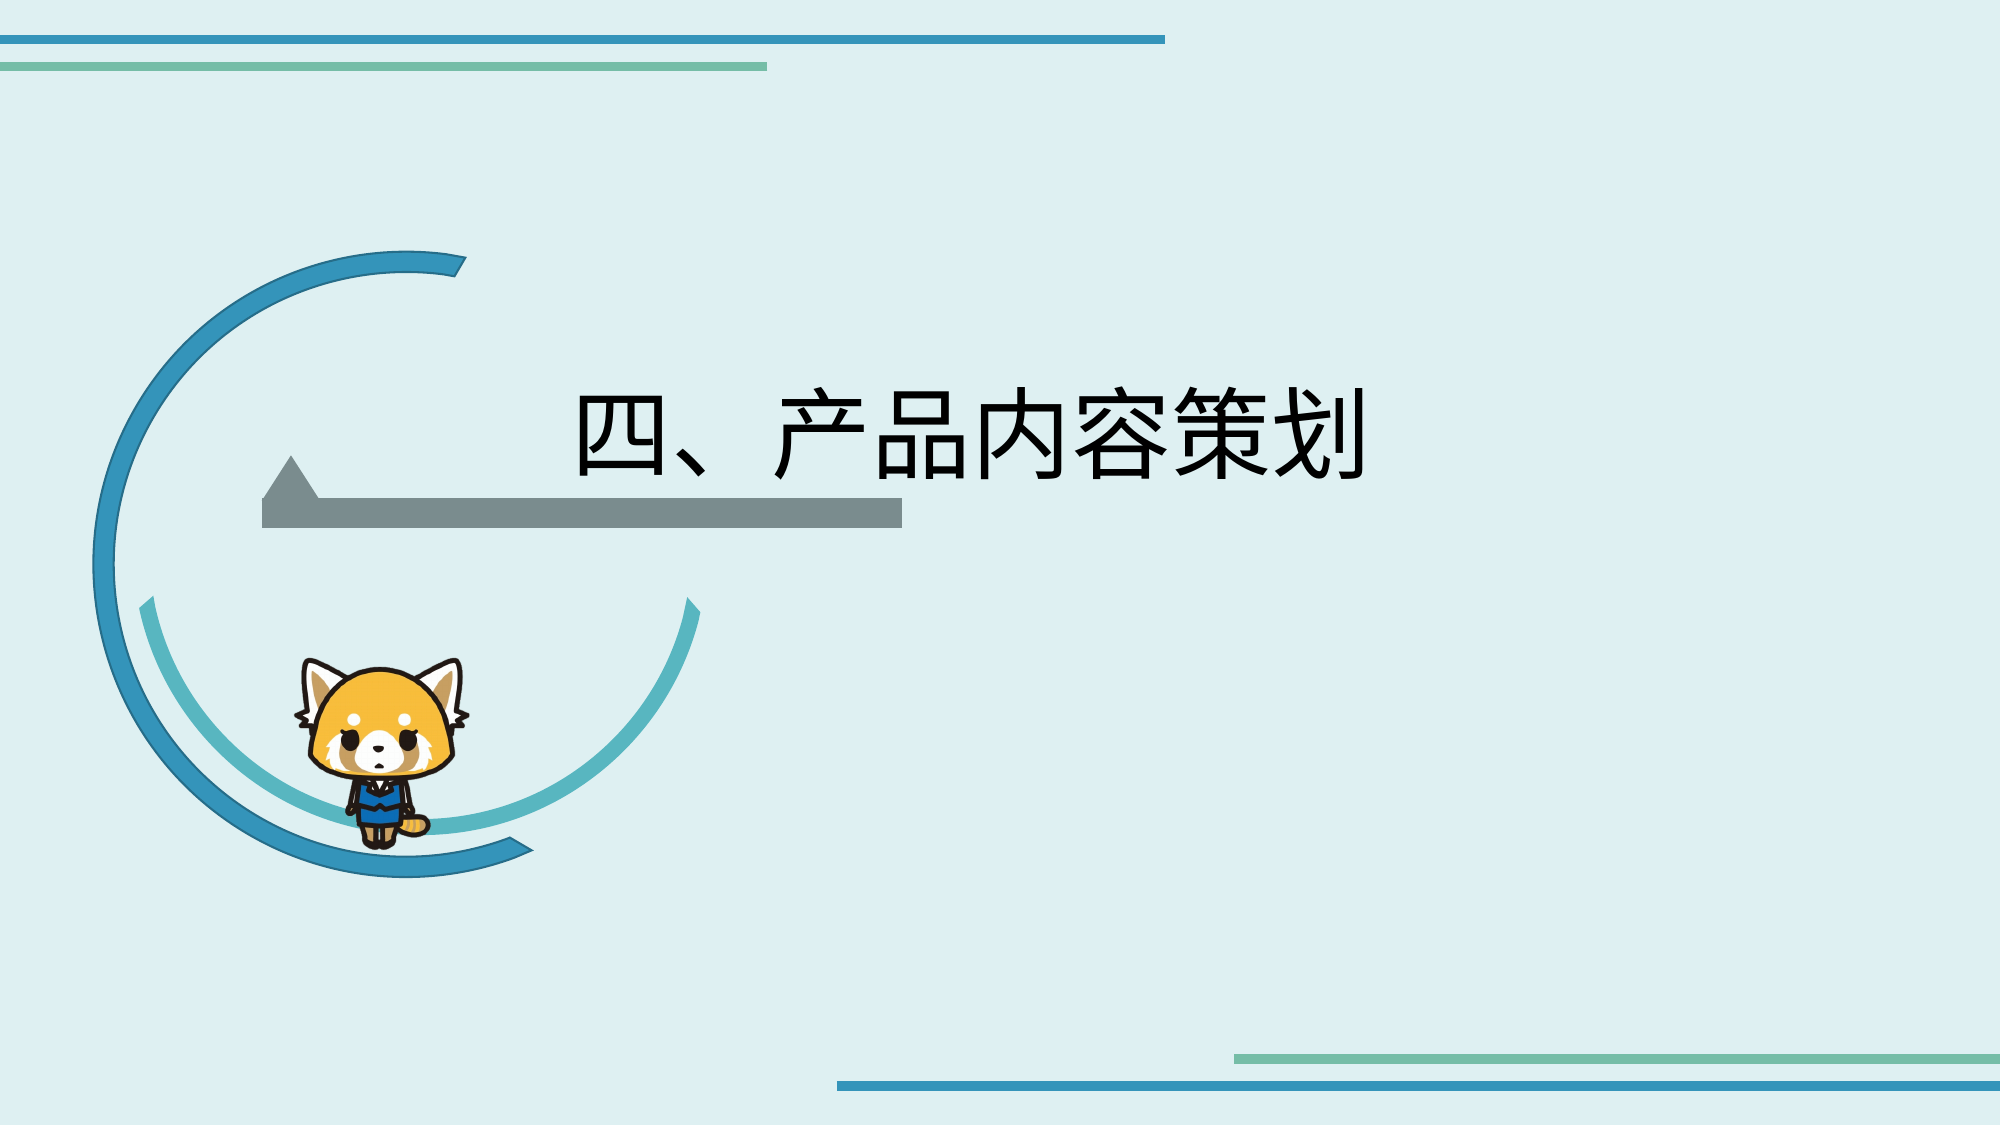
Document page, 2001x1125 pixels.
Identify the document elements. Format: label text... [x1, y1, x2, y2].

text_box 四、产品内容策划 [688, 364, 1443, 500]
text_box [688, 500, 904, 529]
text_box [79, 270, 688, 855]
picture [292, 647, 476, 858]
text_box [0, 39, 1165, 67]
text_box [837, 1058, 2000, 1087]
